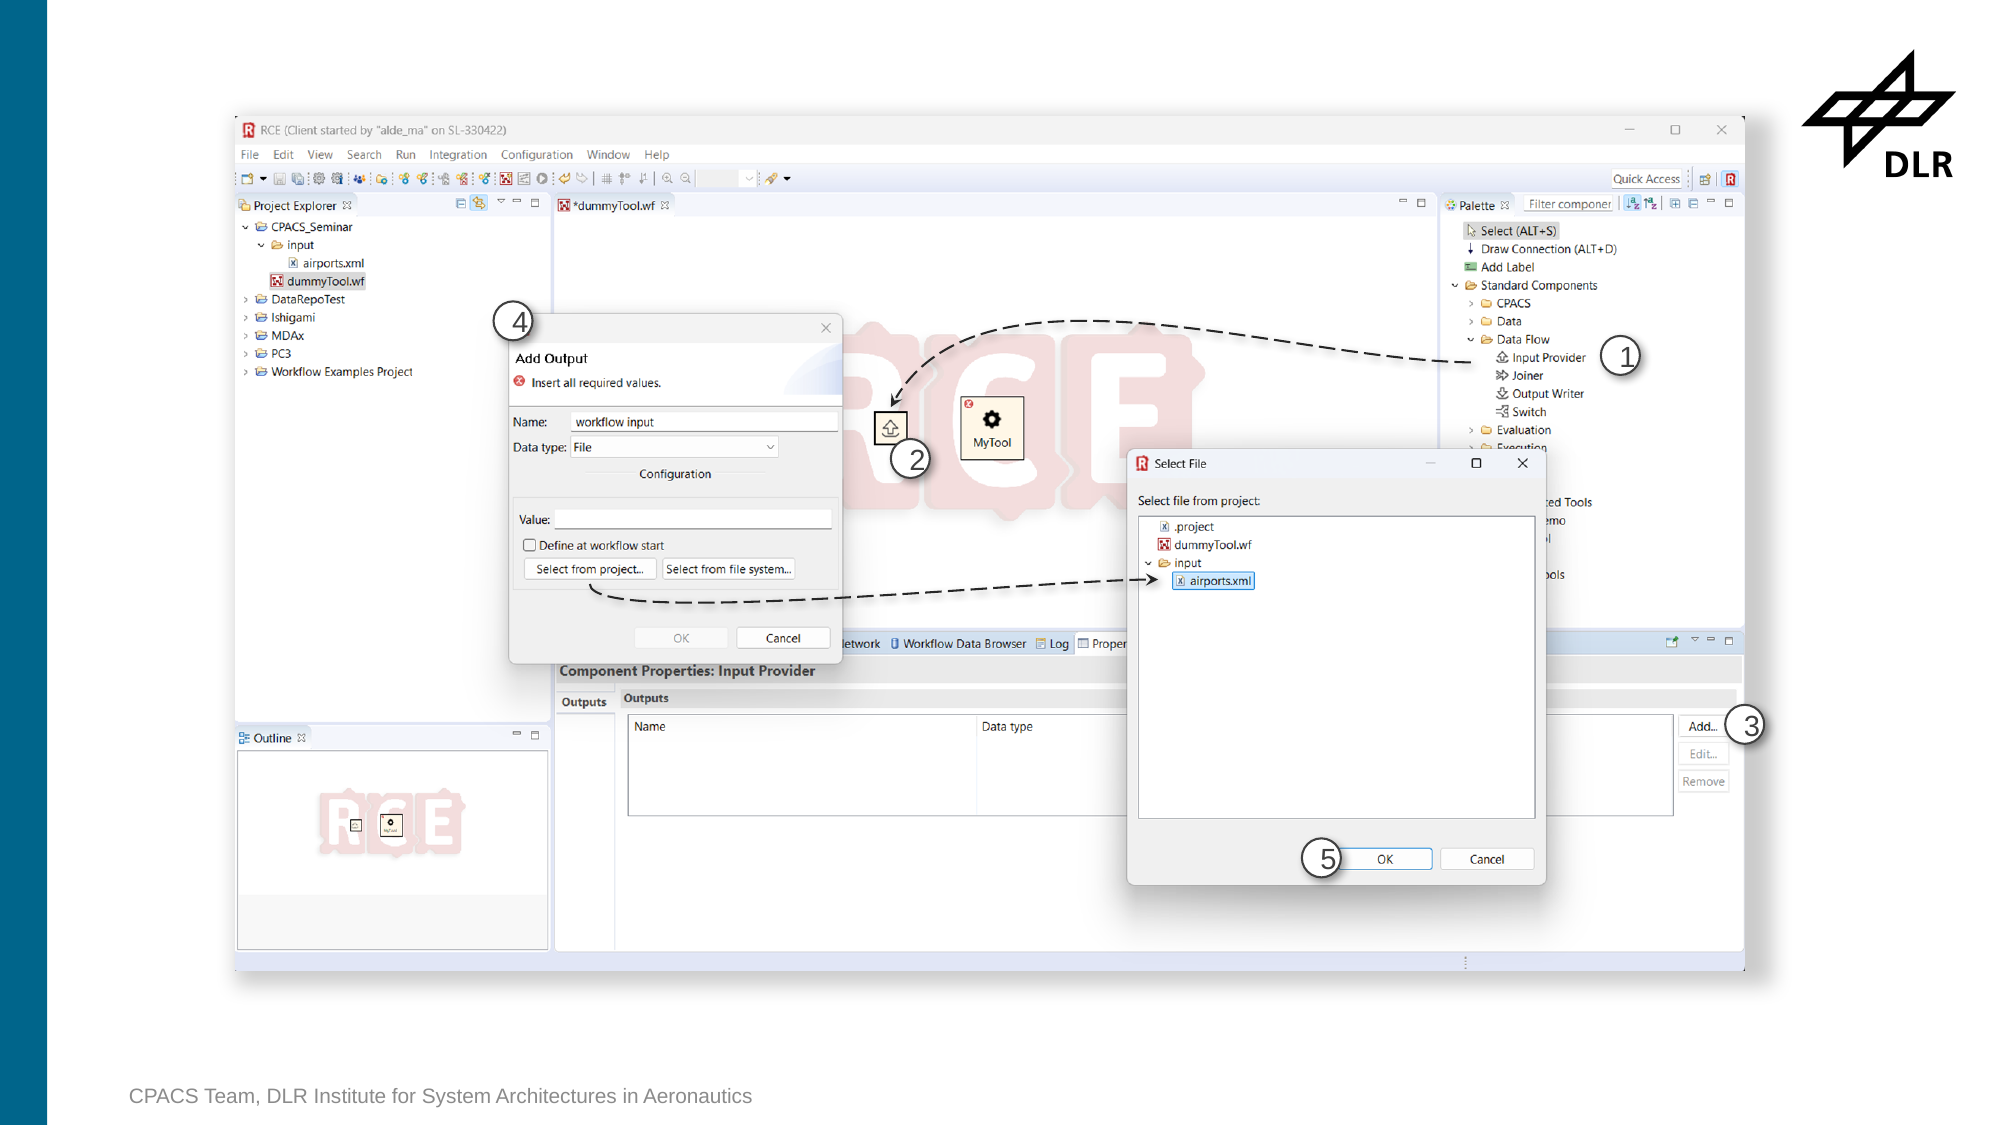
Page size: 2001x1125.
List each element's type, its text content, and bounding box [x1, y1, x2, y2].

footer CPACS Team, DLR Institute for System Architectures in Aeronautics [114, 1073, 789, 1116]
picture [235, 116, 1745, 971]
picture [1801, 49, 1957, 178]
text_box 3 [1745, 703, 1766, 745]
